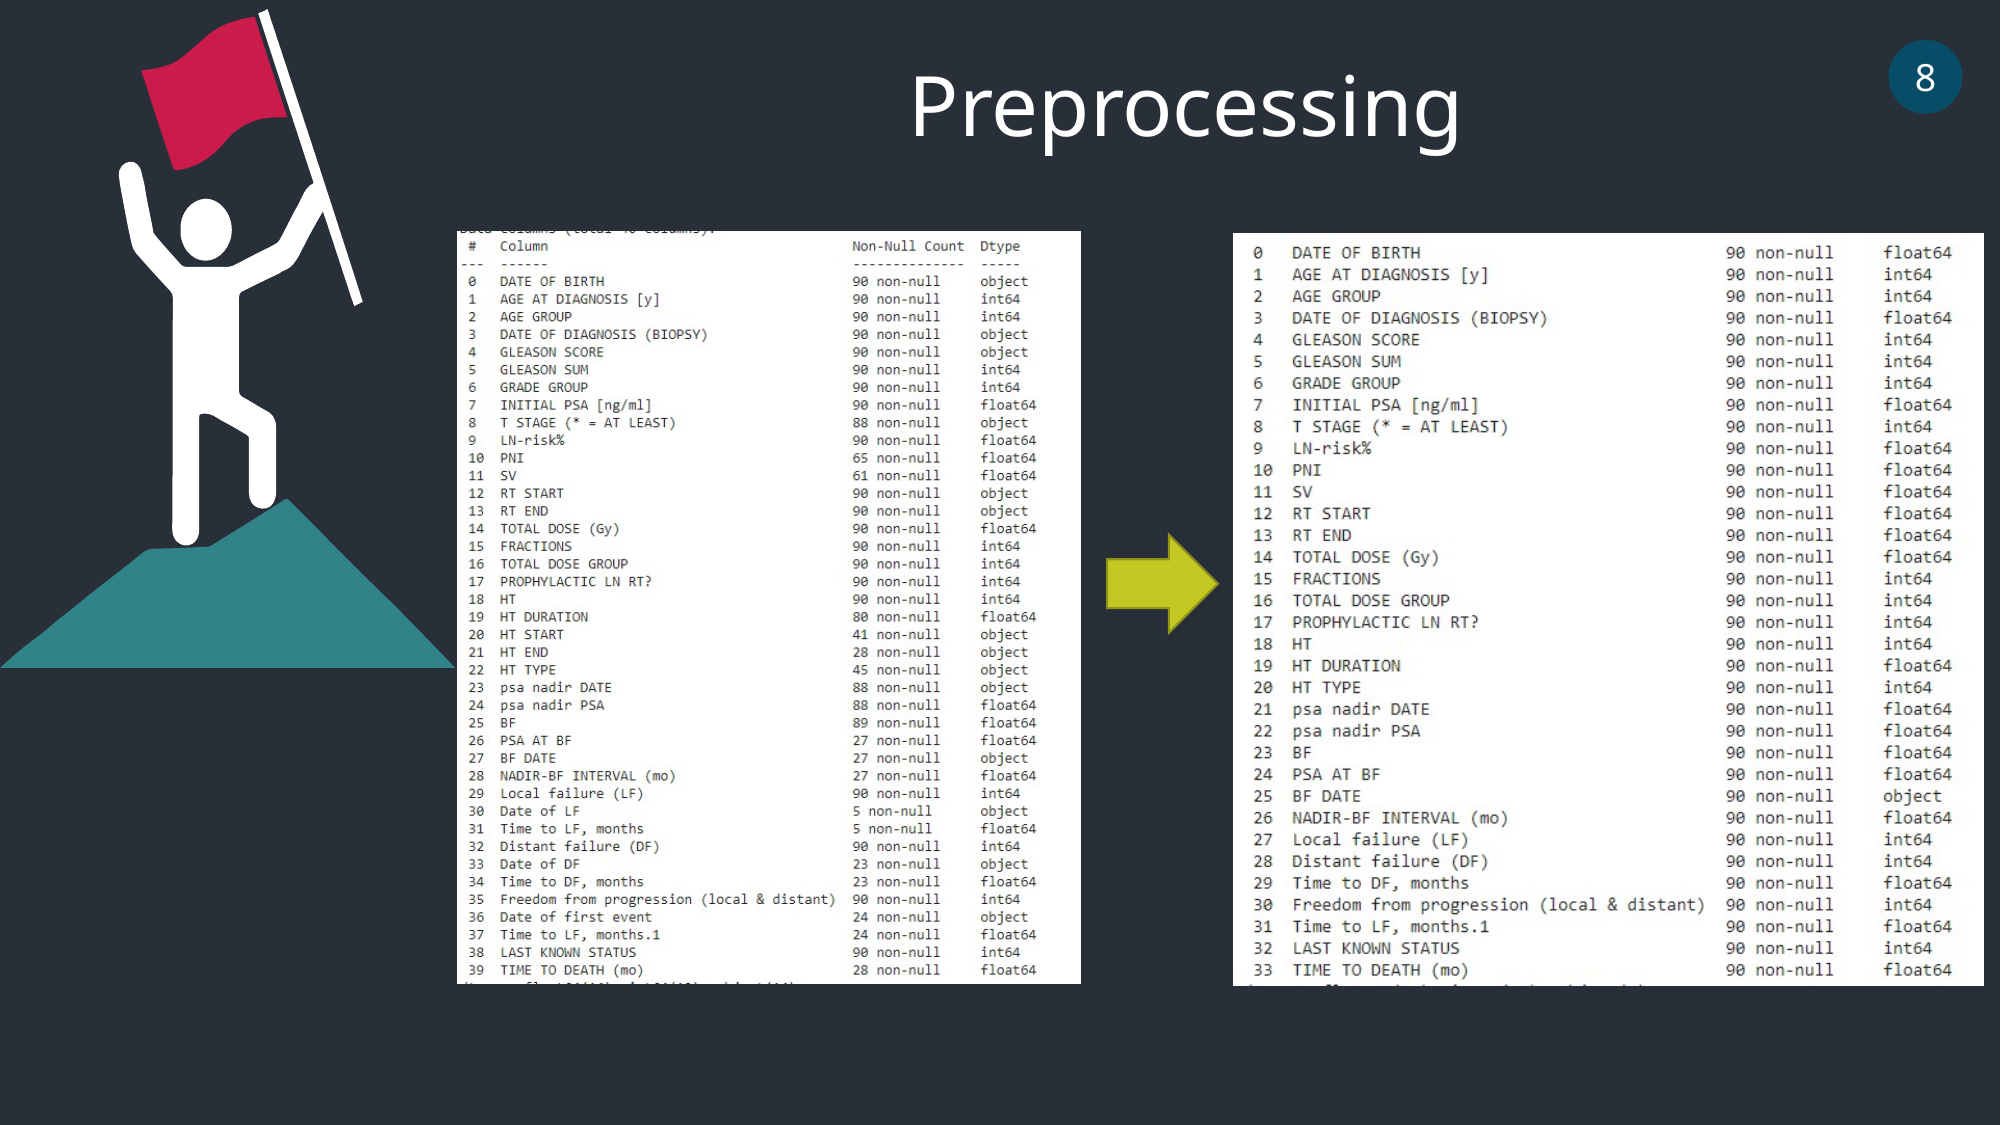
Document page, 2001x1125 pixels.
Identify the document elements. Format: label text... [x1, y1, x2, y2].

text_box [1106, 532, 1220, 636]
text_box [0, 8, 456, 668]
text_box Preprocessing [735, 46, 1638, 161]
picture [457, 231, 1081, 985]
picture [1233, 233, 1984, 986]
text_box 8 [1887, 38, 1964, 115]
